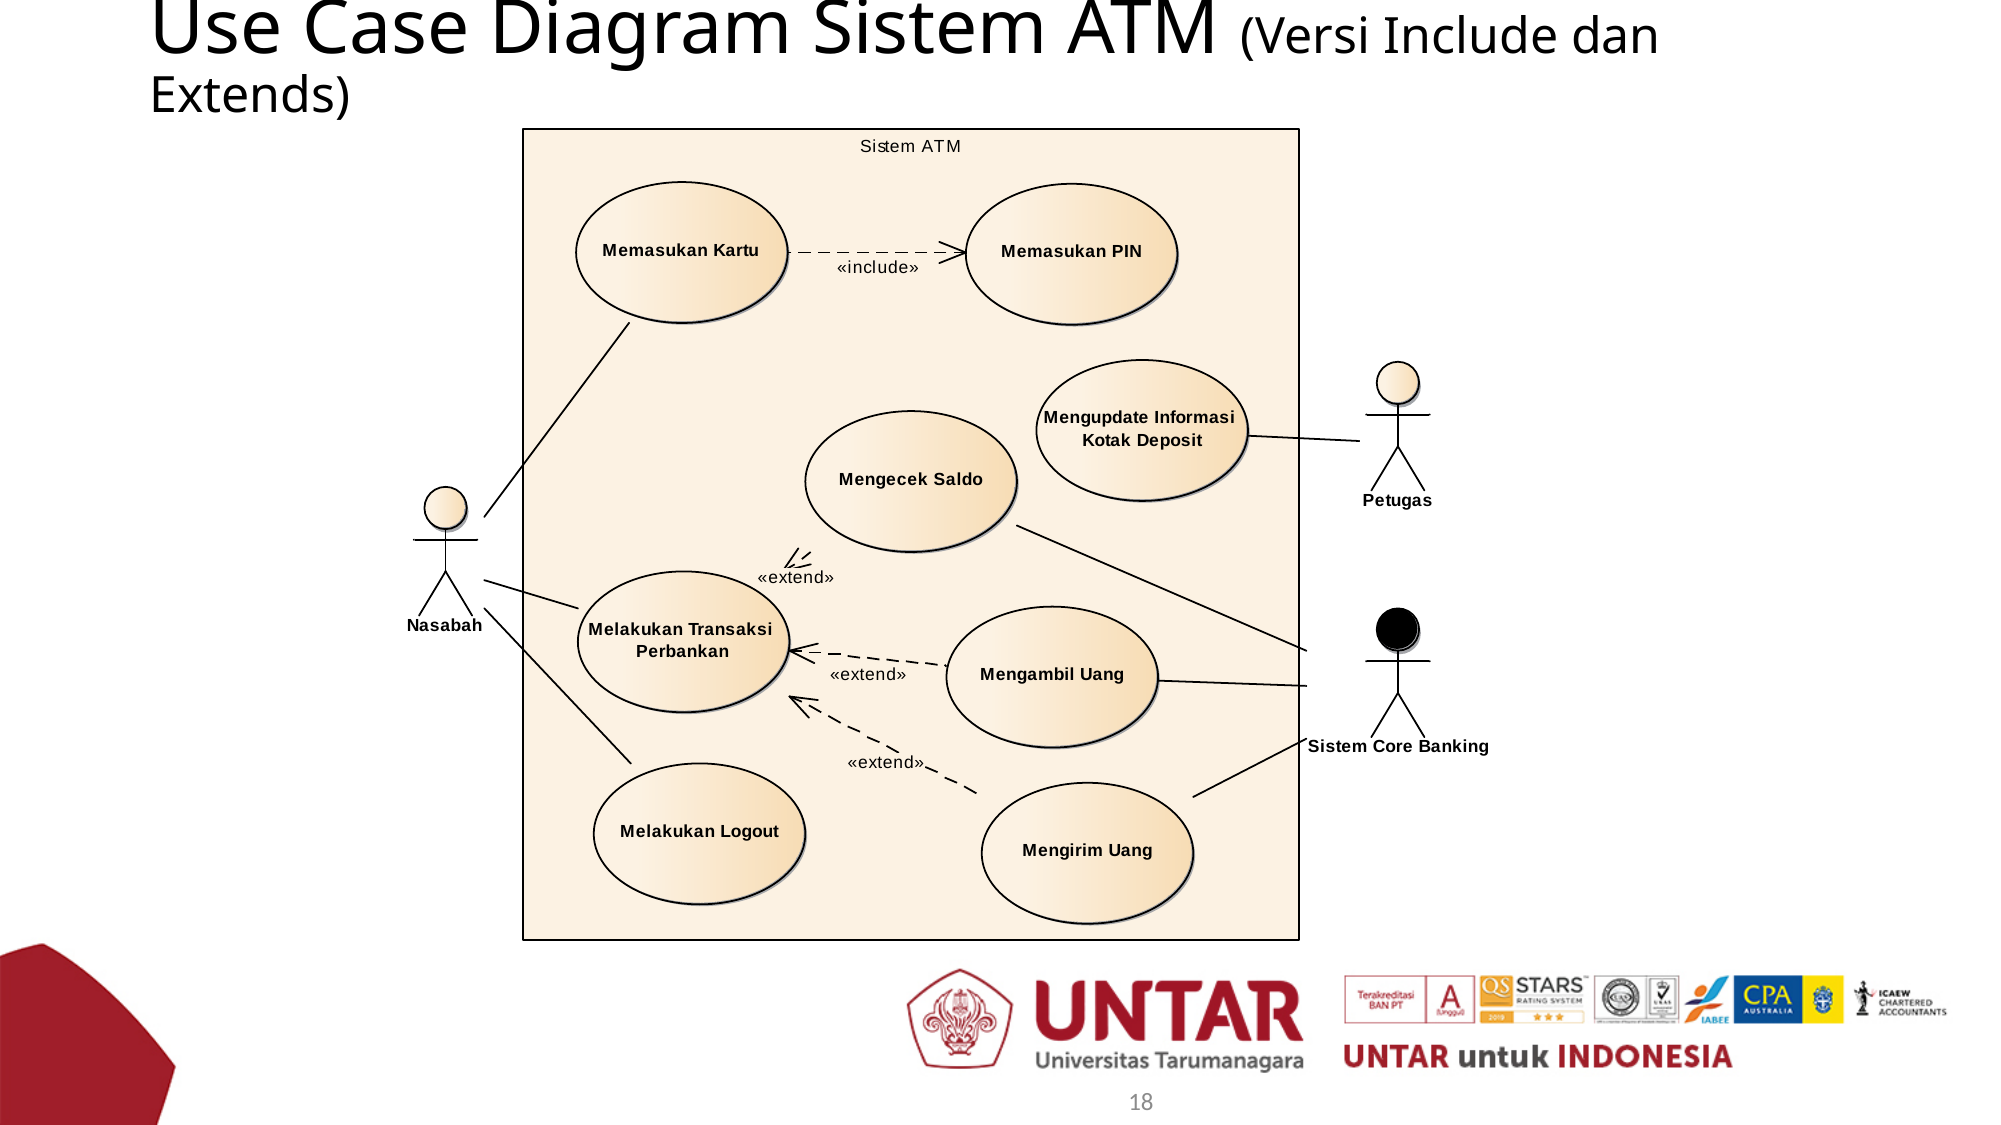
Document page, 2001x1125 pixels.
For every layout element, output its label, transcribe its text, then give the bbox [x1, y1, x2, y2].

slide_number 18 [831, 1074, 1169, 1125]
title Use Case Diagram Sistem ATM (Versi Include dan Extends) [134, 0, 1763, 113]
picture [0, 0, 2001, 1125]
